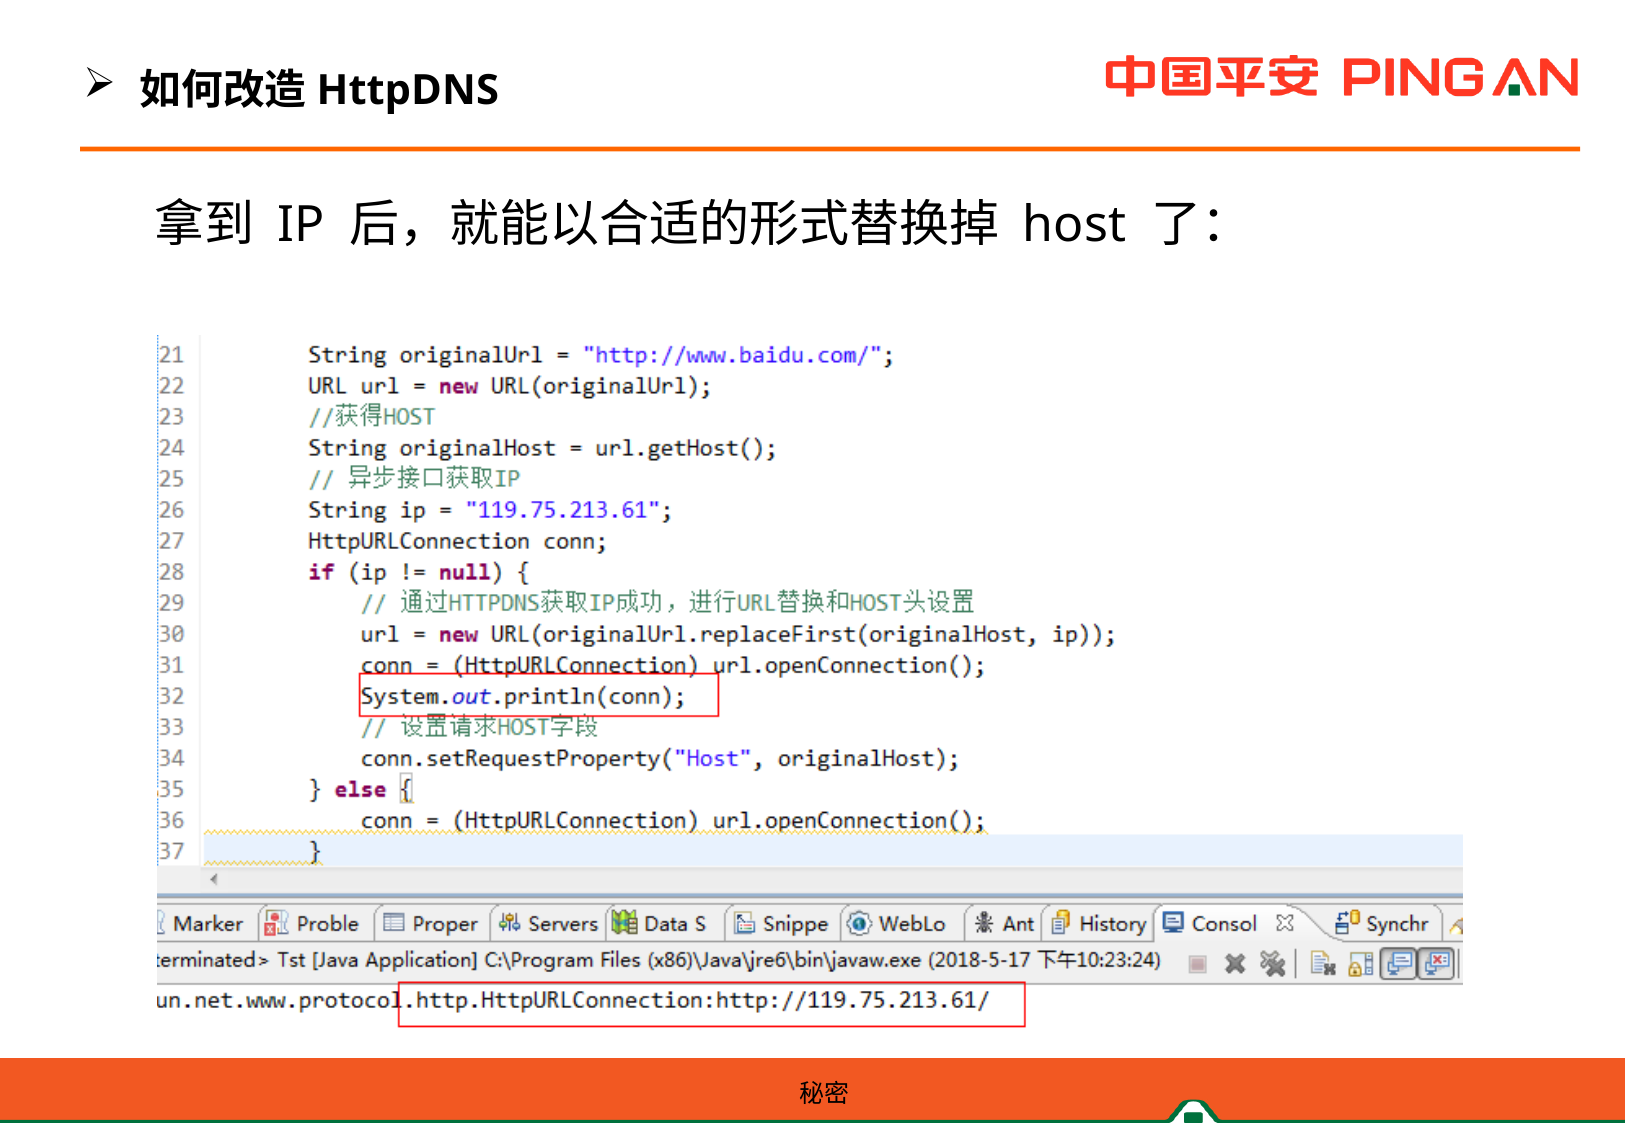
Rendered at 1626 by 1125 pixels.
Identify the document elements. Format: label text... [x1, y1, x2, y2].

picture [0, 1058, 1625, 1123]
picture [156, 335, 1463, 1039]
text_box 如何改造HttpDNS [68, 0, 1604, 350]
text_box 拿到 IP 后，就能以合适的形式替换掉 host 了： [139, 184, 1451, 305]
